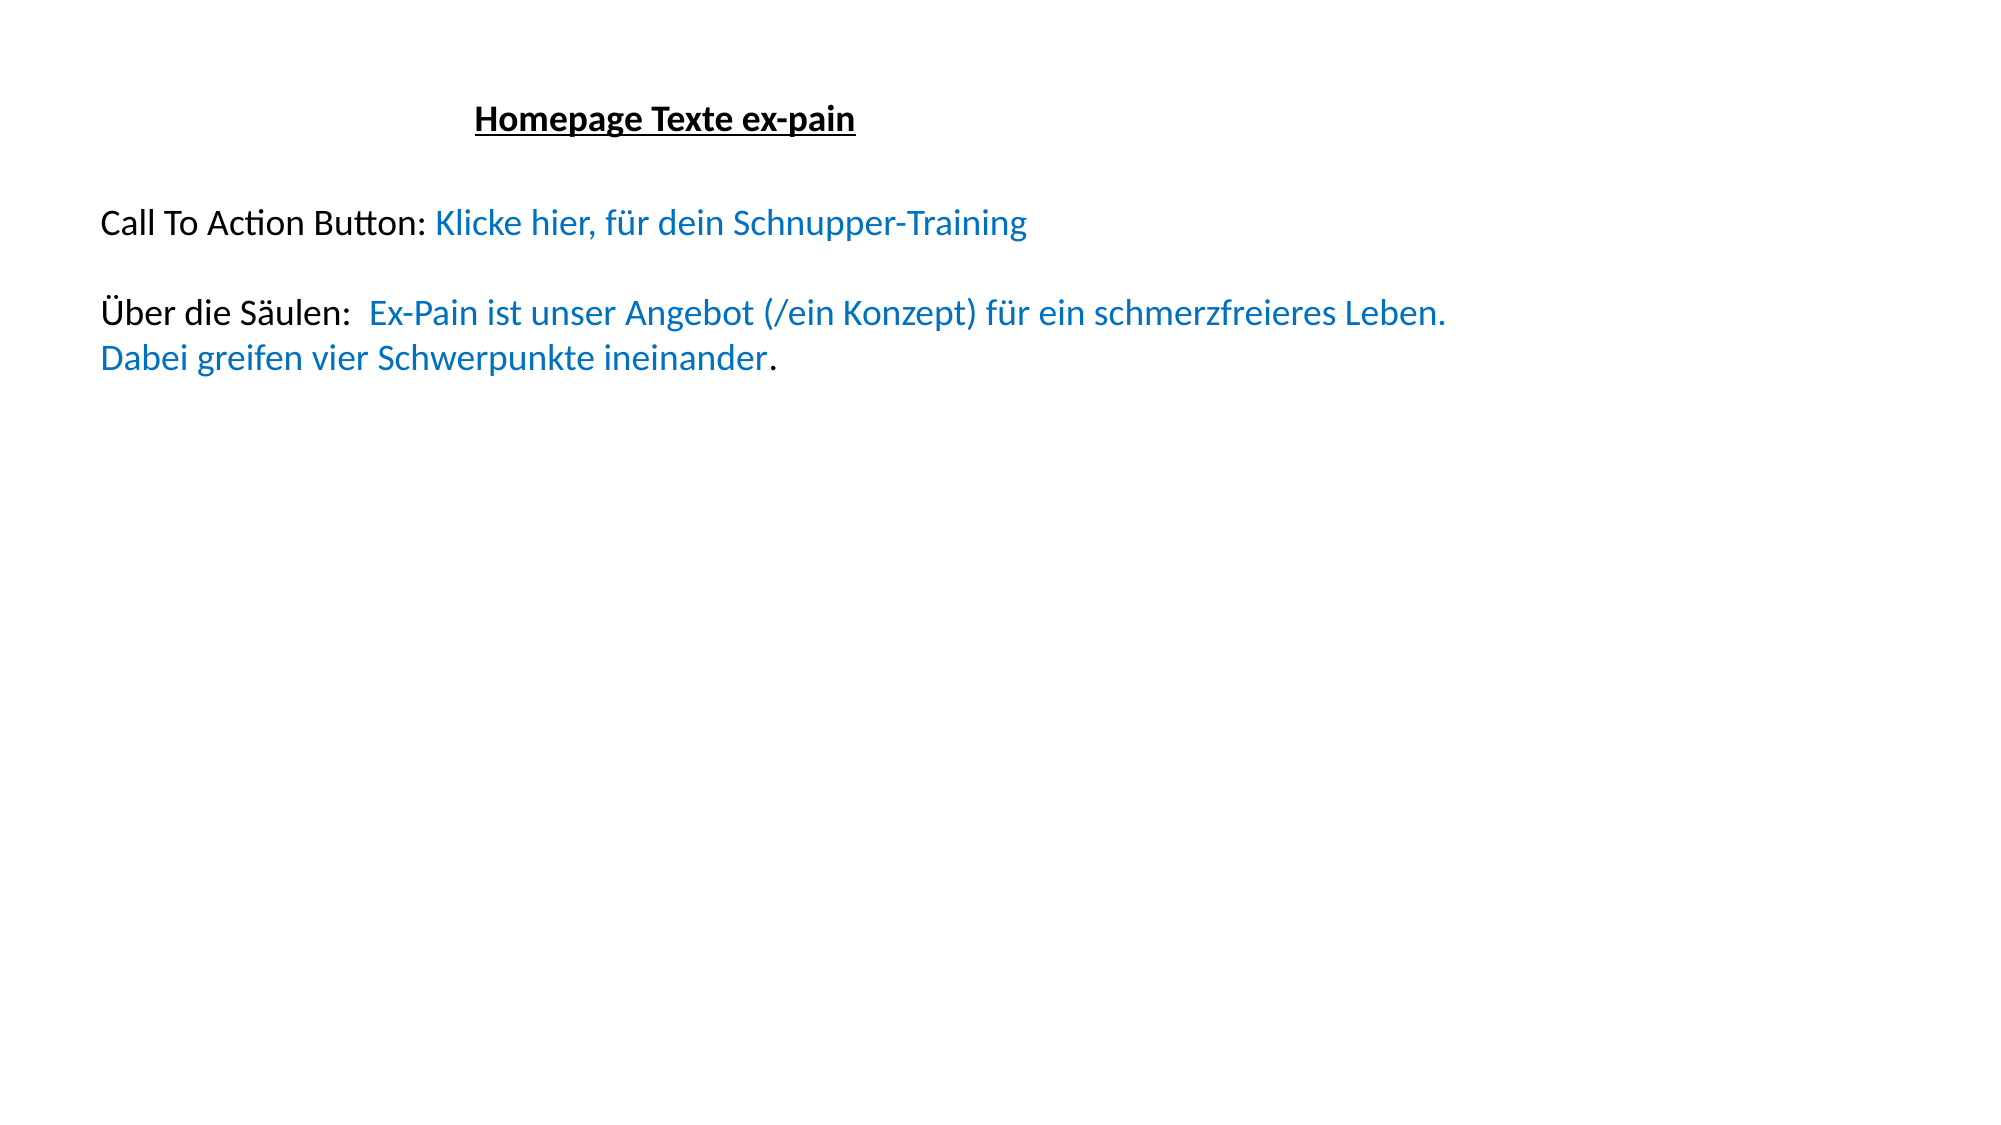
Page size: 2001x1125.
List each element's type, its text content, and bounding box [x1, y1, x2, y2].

text_box Homepage Texte ex-pain [459, 86, 1500, 147]
text_box Call To Action Button: Klicke hier, für dein Schnupper-Training Über die Säulen: Ex-Pain ist unser Angebot (/ein Konzept) für ein schmerzfreieres Leben. Dabei greifen vier Schwerpunkte ineinander. [85, 190, 1928, 431]
